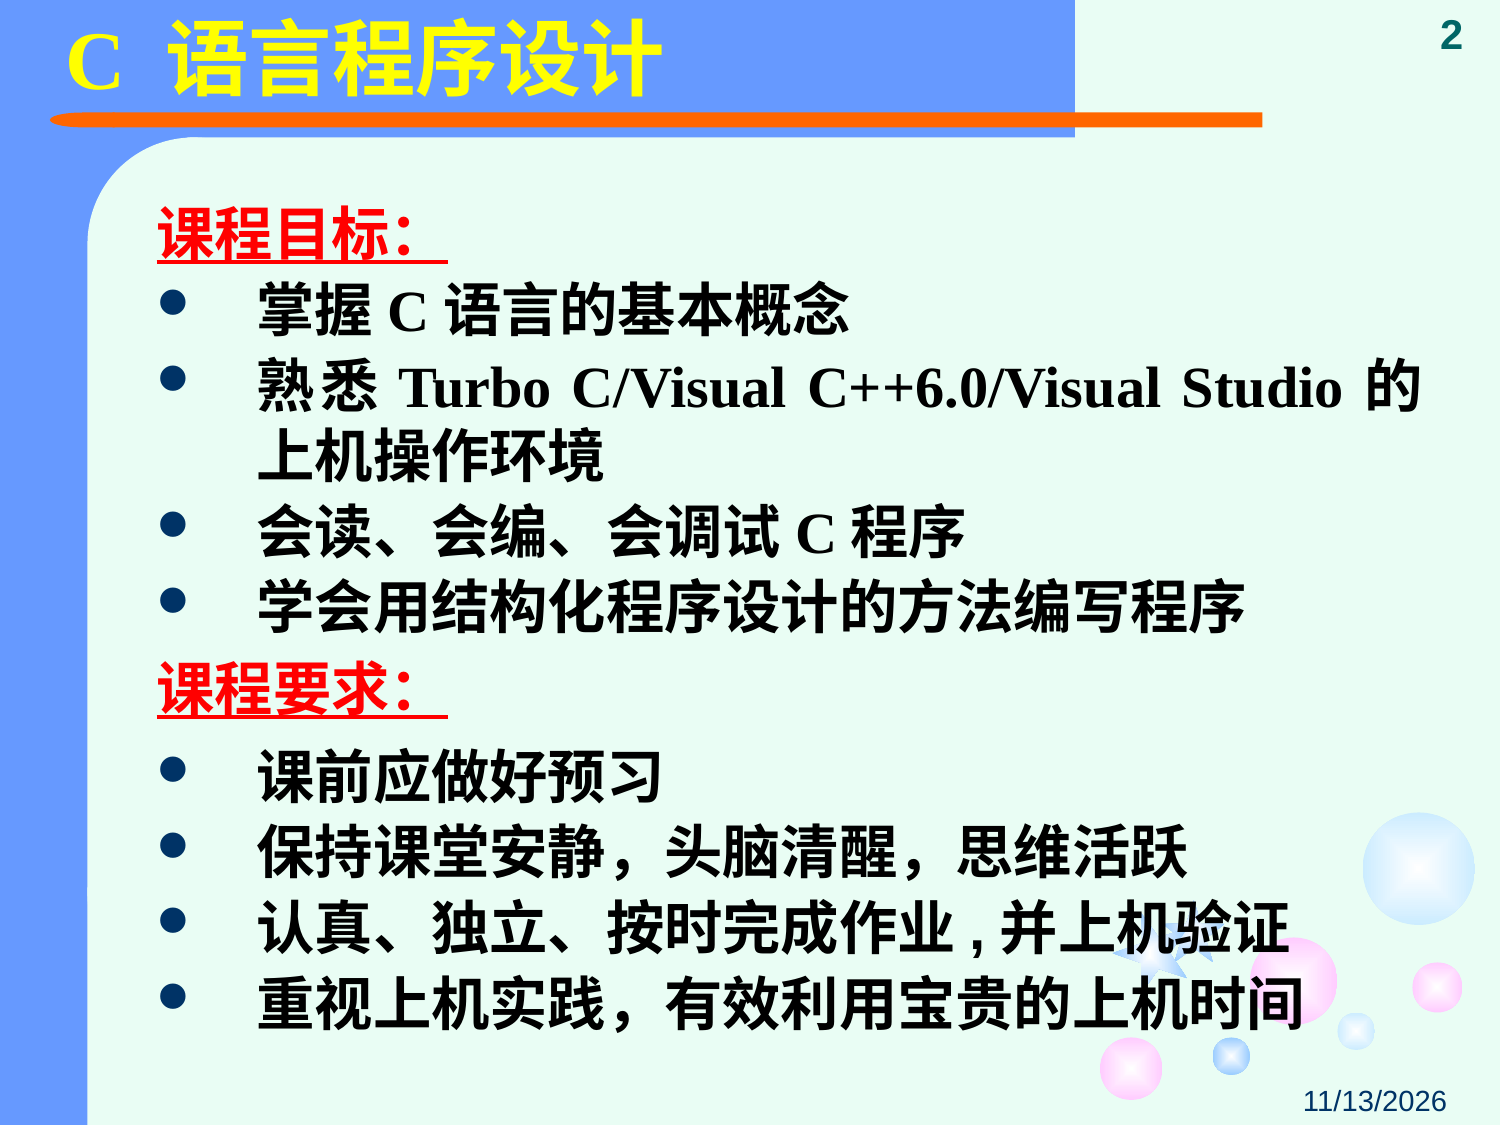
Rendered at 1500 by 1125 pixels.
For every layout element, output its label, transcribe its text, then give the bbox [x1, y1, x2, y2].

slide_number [1438, 1074, 1463, 1125]
title C 语言程序设计 [49, 0, 1313, 126]
list 课程目标： 掌握C语言的基本概念 熟悉Turbo C/Visual C++6.0/Visual Studio的上机操作环境 会读、会编、会调试C程序 学会用结构化程序设计的方法编写程序 课程要求： 课前应做好预习 保持课堂安静，头脑清醒，思维活跃 认真、独立、按时完成作业,并上机验证 重视上机实践，有效利用宝贵的上机时间 [124, 189, 1438, 1125]
slide_number 2 [1403, 0, 1500, 66]
